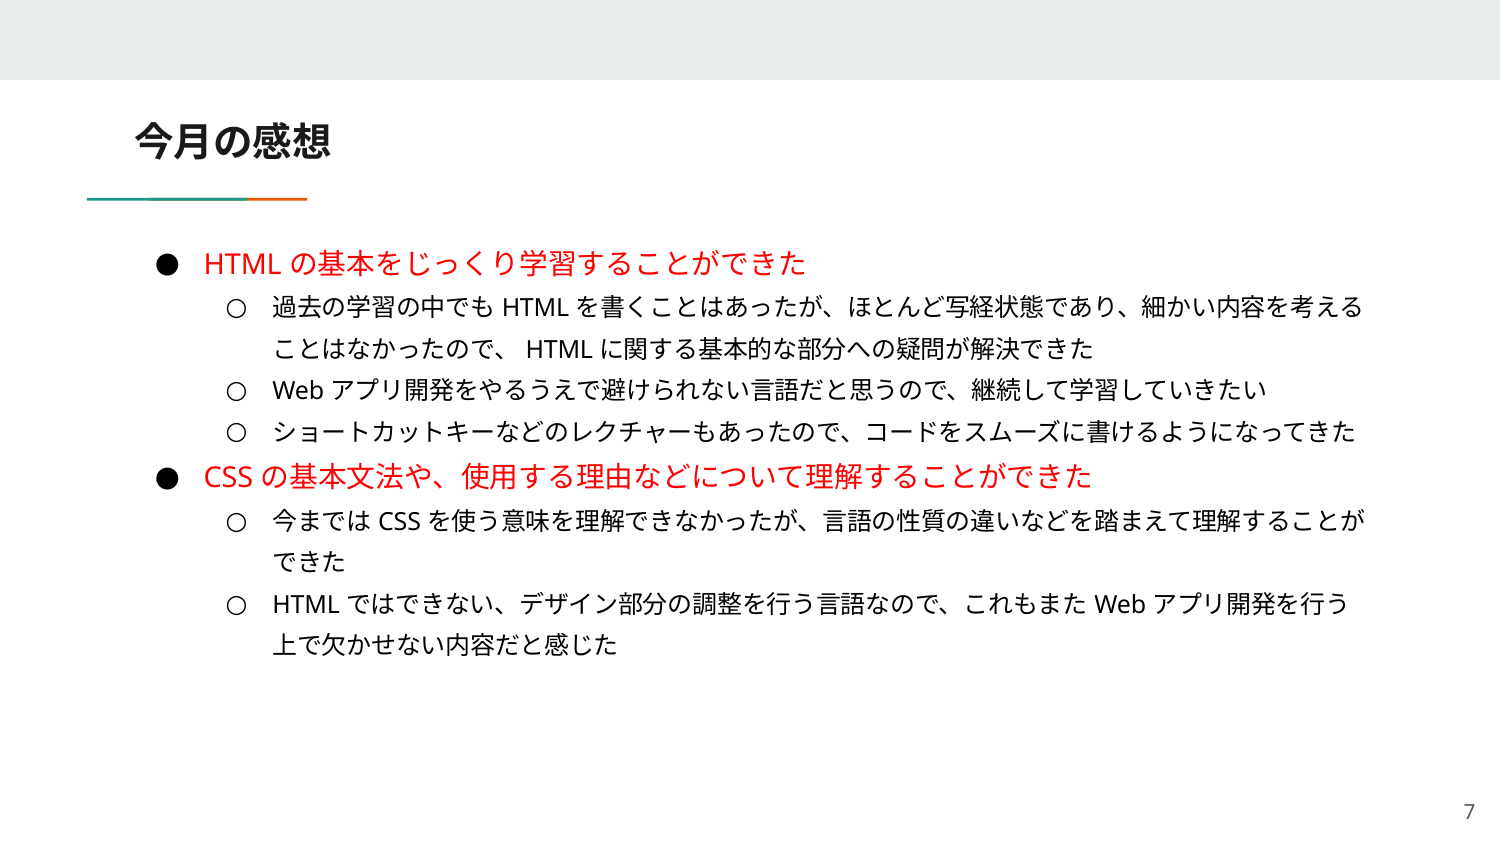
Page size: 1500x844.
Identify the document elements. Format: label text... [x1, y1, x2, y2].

list HTMLの基本をじっくり学習することができた 過去の学習の中でもHTMLを書くことはあったが、ほとんど写経状態であり、細かい内容を考えることはなかったので、HTMLに関する基本的な部分への疑問が解決できた Webアプリ開発をやるうえで避けられない言語だと思うので、継続して学習していきたい ショートカットキーなどのレクチャーもあったので、コードをスムーズに書けるようになってきた CSSの基本文法や、使用する理由などについて理解することができた 今まではCSSを使う意味を理解できなかったが、言語の性質の違いなどを踏まえて理解することができた HTMLではできない、デザイン部分の調整を行う言語なので、これもまたWebアプリ開発を行う上で欠かせない内容だと感じた [119, 219, 1381, 712]
title 今月の感想 [119, 95, 1381, 184]
slide_number 7 [1400, 779, 1491, 844]
